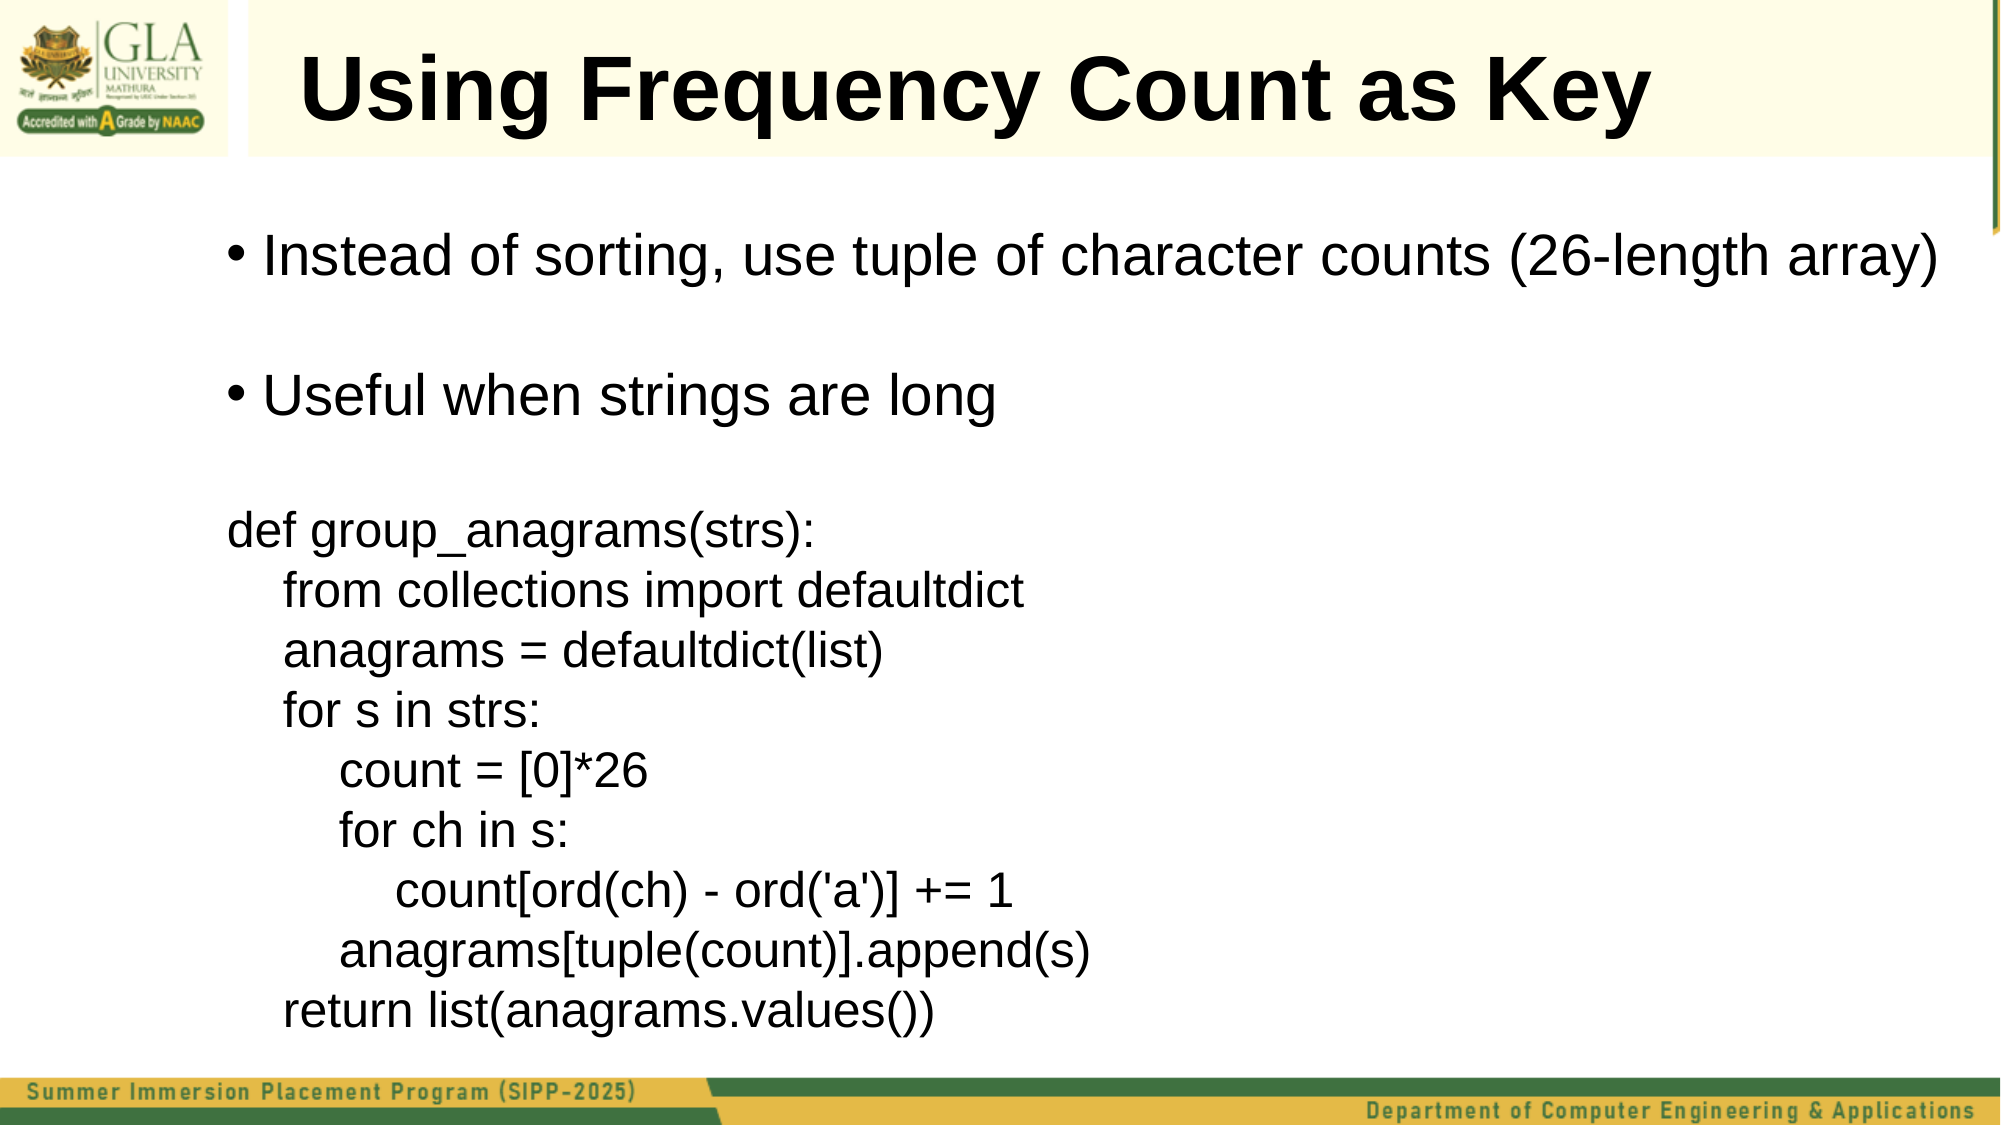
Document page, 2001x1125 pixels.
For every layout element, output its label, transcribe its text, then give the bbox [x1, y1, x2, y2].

picture [0, 0, 2001, 1125]
text_box Instead of sorting, use tuple of character counts (26-length array) Useful when strings are long def group_anagrams(strs): from collections import defaultdict anagrams = defaultdict(list) for s in strs: count = [0]*26 for ch in s: count[ord(ch) - ord('a')] += 1 anagrams[tuple(count)].append(s) return list(anagrams.values()) [212, 209, 2000, 1045]
text_box Using Frequency Count as Key [284, 21, 1959, 147]
